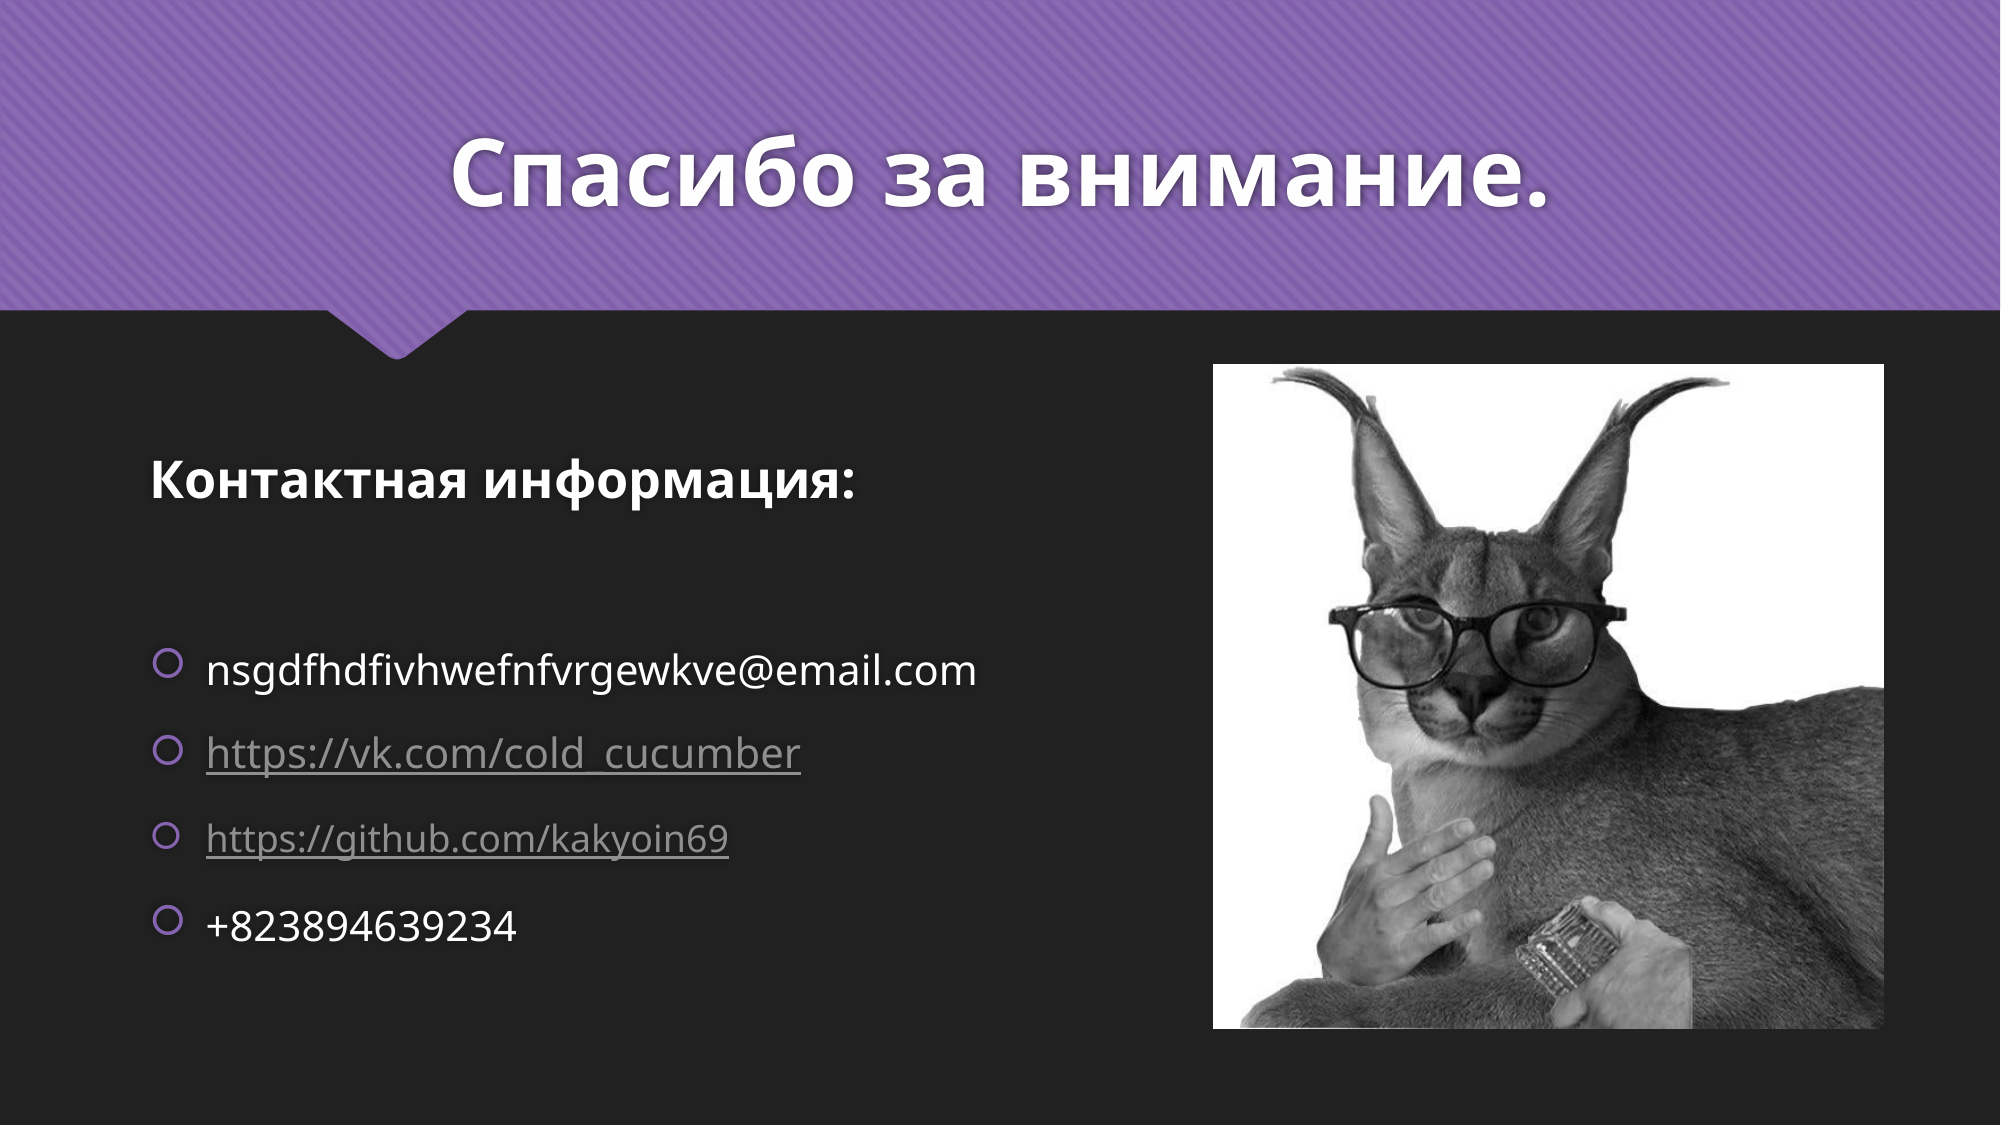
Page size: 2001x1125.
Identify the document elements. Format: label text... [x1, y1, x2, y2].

list Контактная информация: nsgdfhdfivhwefnfvrgewkve@email.com https://vk.com/cold_cucumber https://github.com/kakyoin69 +823894639234 [134, 364, 1114, 1033]
title Спасибо за внимание. [132, 73, 1868, 233]
picture [1213, 364, 1884, 1030]
